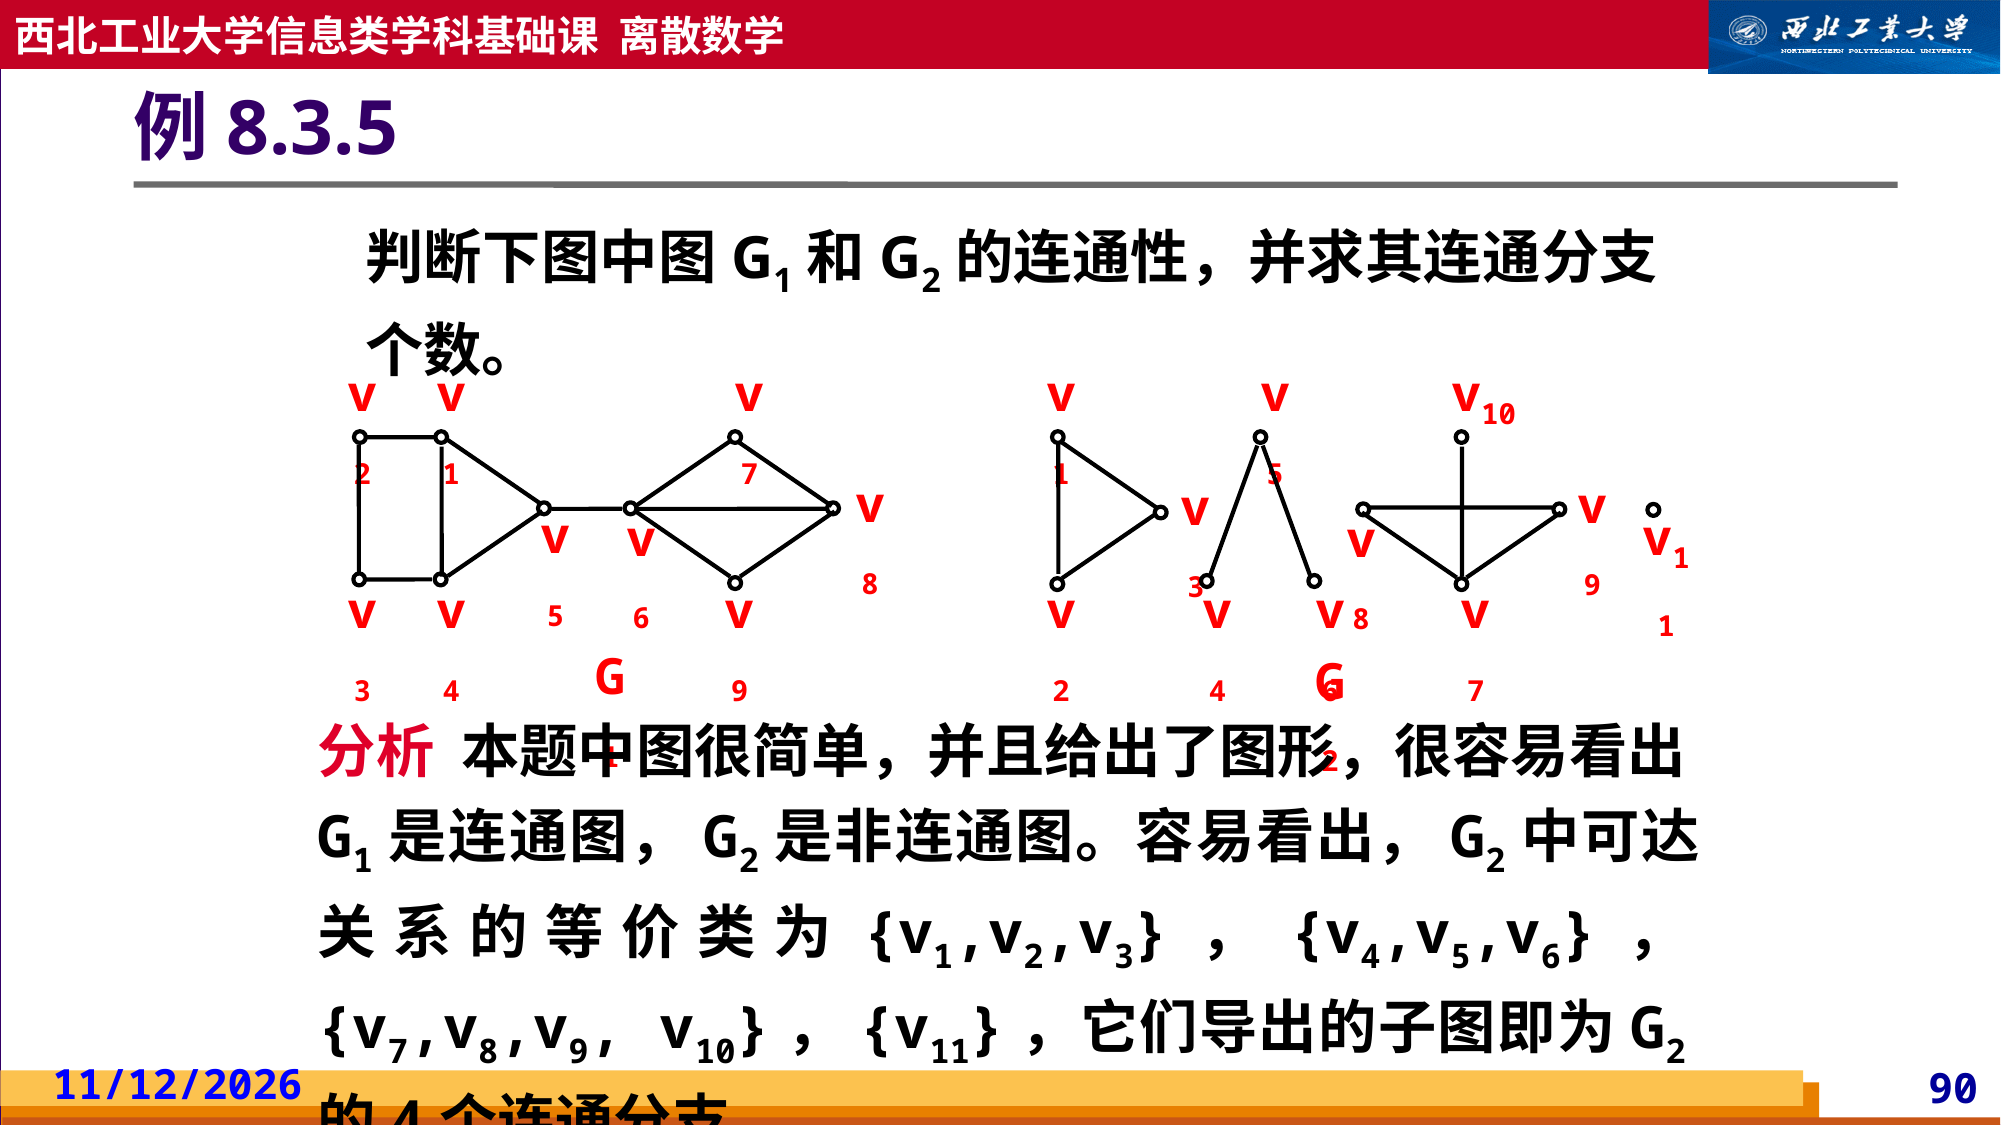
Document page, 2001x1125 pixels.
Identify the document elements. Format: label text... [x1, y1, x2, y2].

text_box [338, 361, 1698, 709]
text_box 分析 本题中图很简单，并且给出了图形，很容易看出G1是连通图，G2是非连通图。容易看出，G2中可达关系的等价类为{v1,v2,v3}，{v4,v5,v6}，{v7,v8,v9, v10}，{v11}，它们导出的子图即为G2的4个连通分支。 [303, 692, 1715, 1125]
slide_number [46, 1057, 303, 1109]
list 判断下图中图G1和G2的连通性，并求其连通分支个数。 [350, 196, 1674, 360]
picture [1709, 0, 2001, 74]
title 例8.3.5 [133, 54, 1898, 207]
